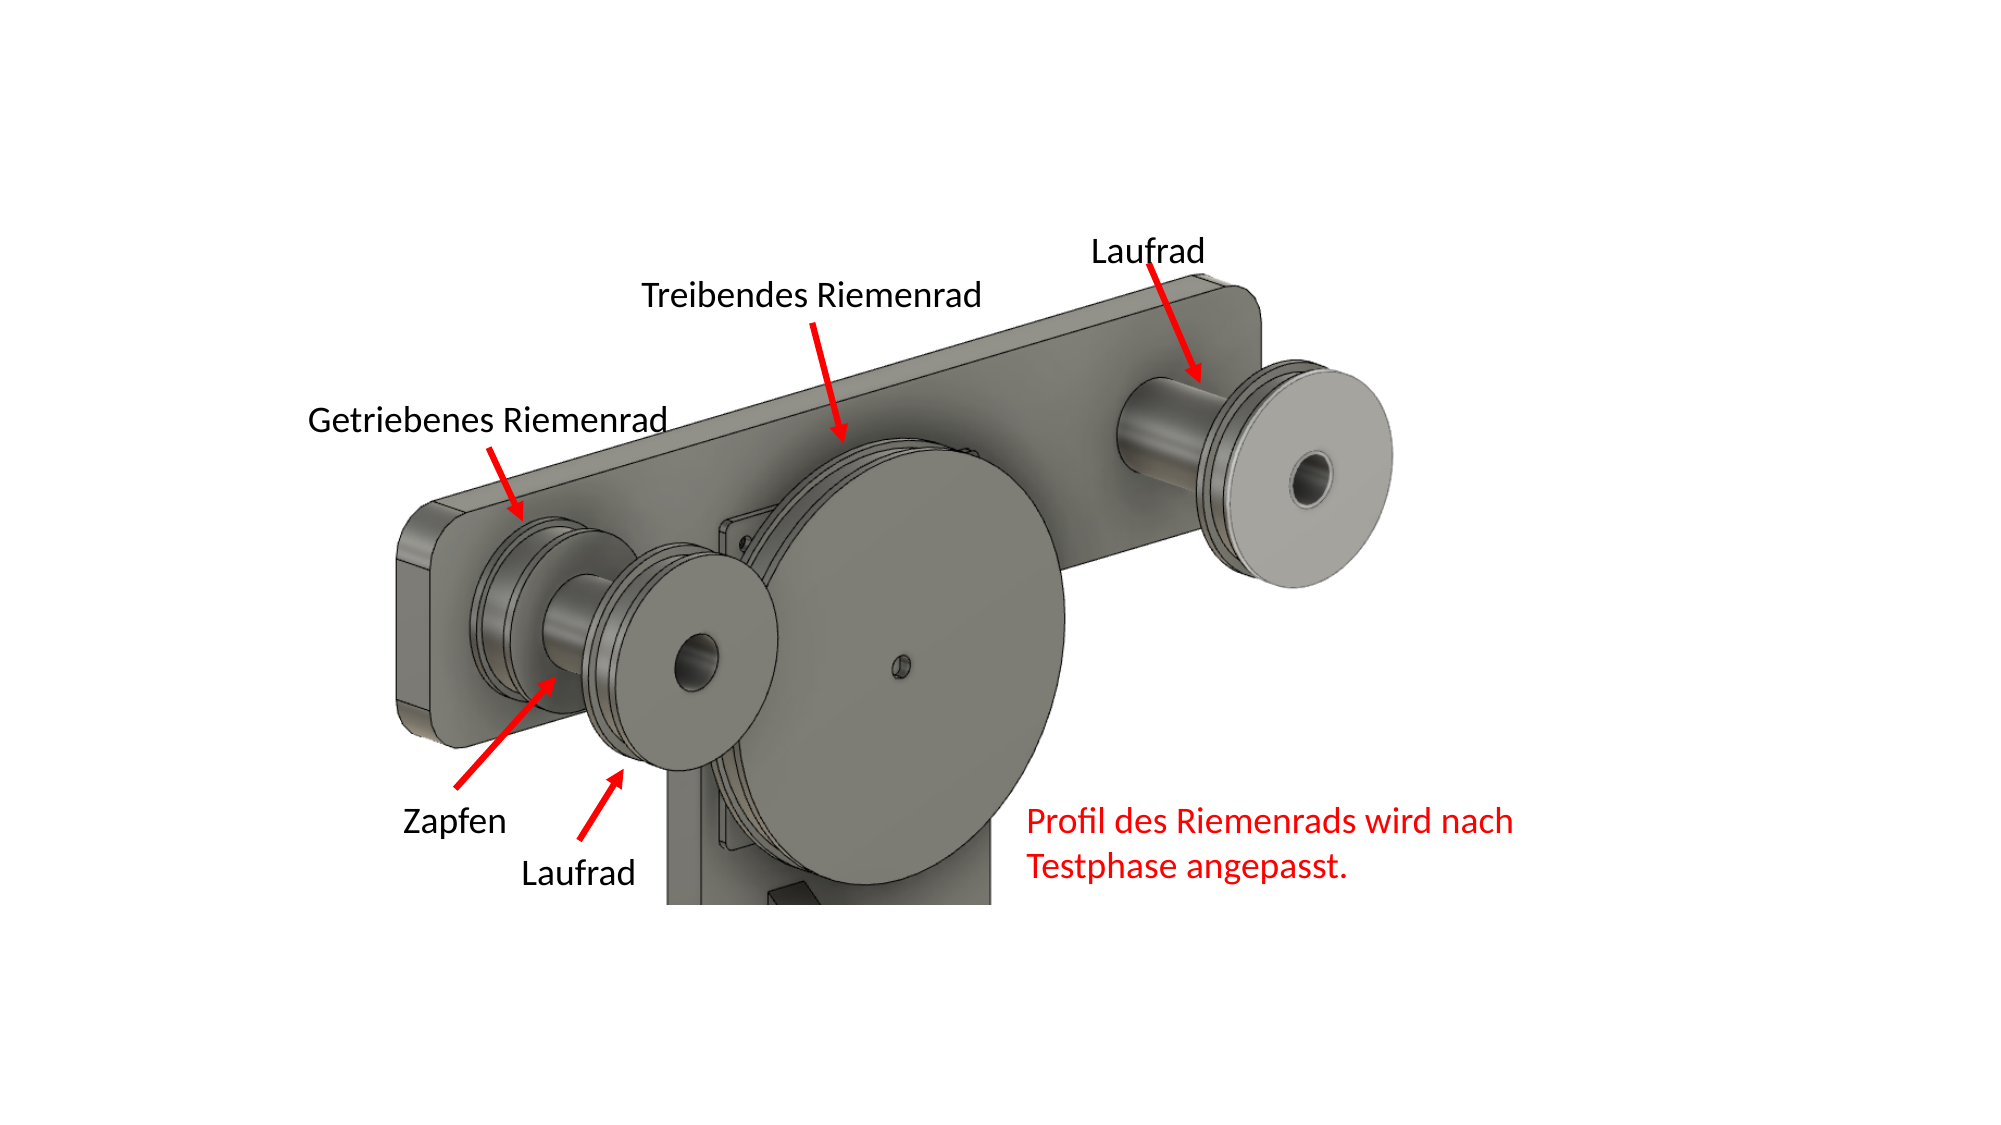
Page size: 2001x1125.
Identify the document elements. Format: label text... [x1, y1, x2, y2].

text_box Profil des Riemenrads wird nach Testphase angepasst. [1422, 788, 1542, 894]
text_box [1148, 262, 1201, 384]
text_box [812, 323, 844, 444]
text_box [488, 448, 523, 522]
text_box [579, 768, 624, 841]
text_box Getriebenes Riemenrad [293, 387, 362, 448]
picture [362, 157, 1422, 905]
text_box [455, 676, 557, 789]
